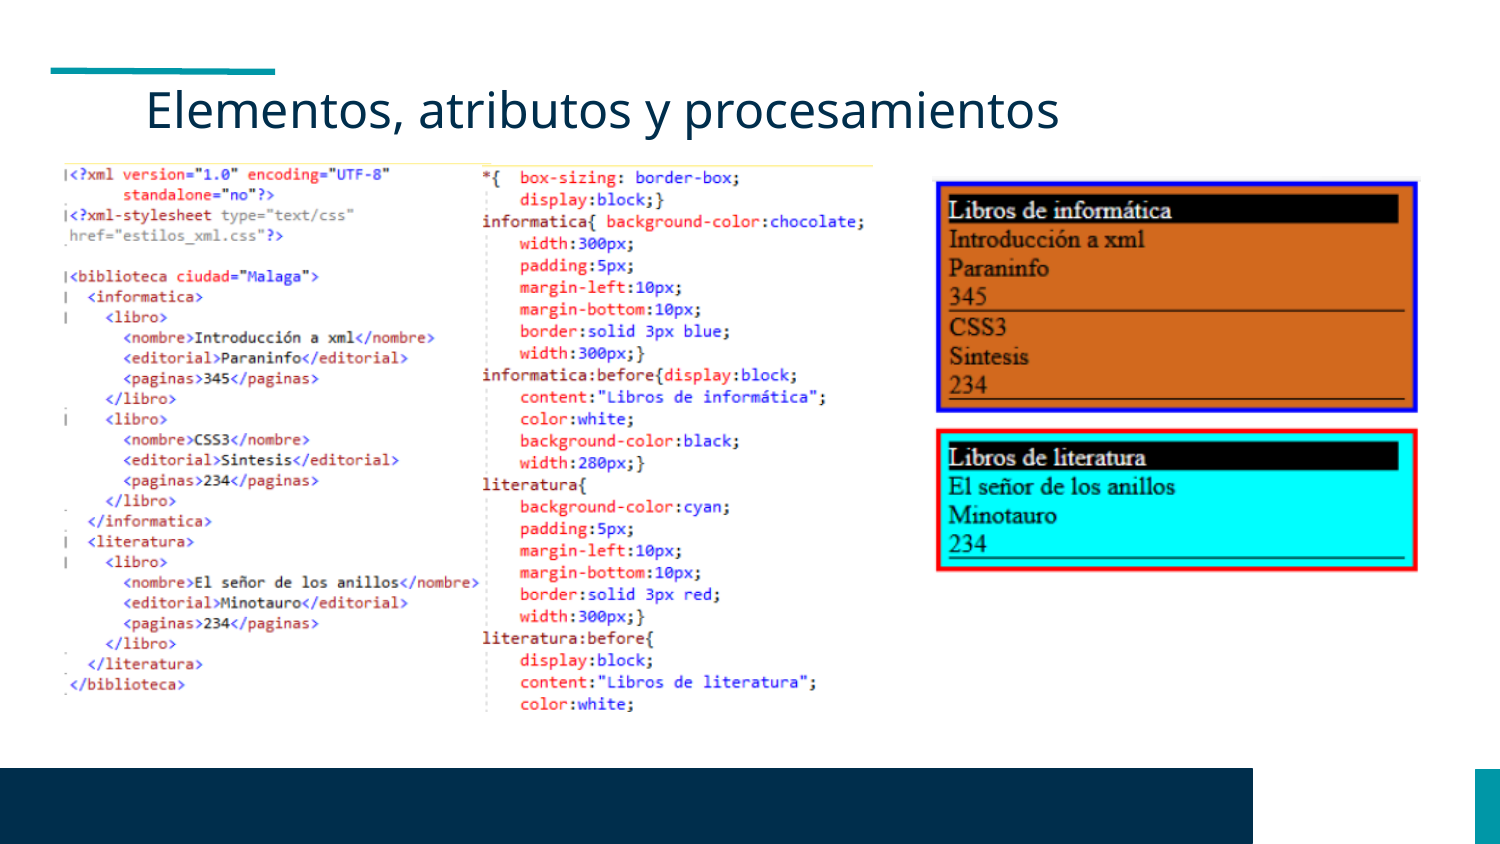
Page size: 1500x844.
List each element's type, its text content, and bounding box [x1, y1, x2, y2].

picture [60, 163, 873, 712]
text_box Elementos, atributos y procesamientos [130, 63, 1420, 159]
picture [932, 176, 1421, 574]
text_box [1476, 769, 1500, 844]
text_box [0, 768, 1252, 844]
